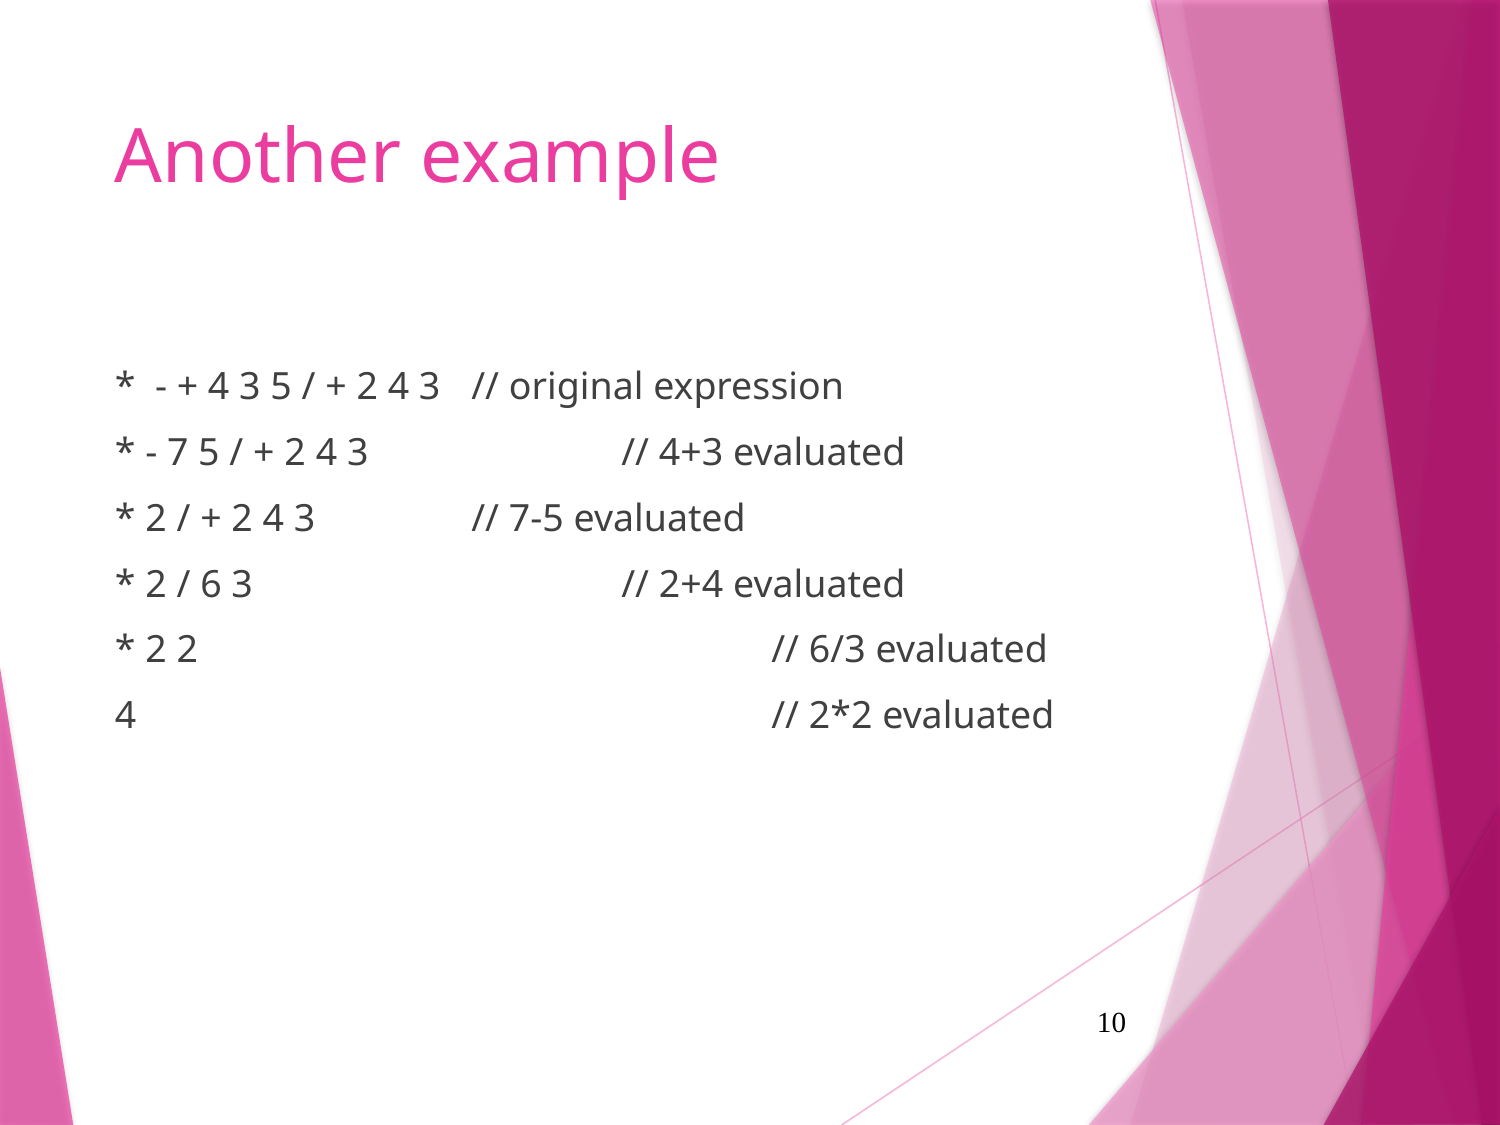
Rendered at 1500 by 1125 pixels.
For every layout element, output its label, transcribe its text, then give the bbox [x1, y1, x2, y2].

slide_number 10 [1057, 991, 1142, 1051]
title Another example [99, 99, 1142, 317]
list * - + 4 3 5 / + 2 4 3 // original expression * - 7 5 / + 2 4 3 // 4+3 evaluated * 2 / + 2 4 3 // 7-5 evaluated * 2 / 6 3 // 2+4 evaluated * 2 2 // 6/3 evaluated 4 // 2*2 evaluated [99, 354, 1142, 992]
